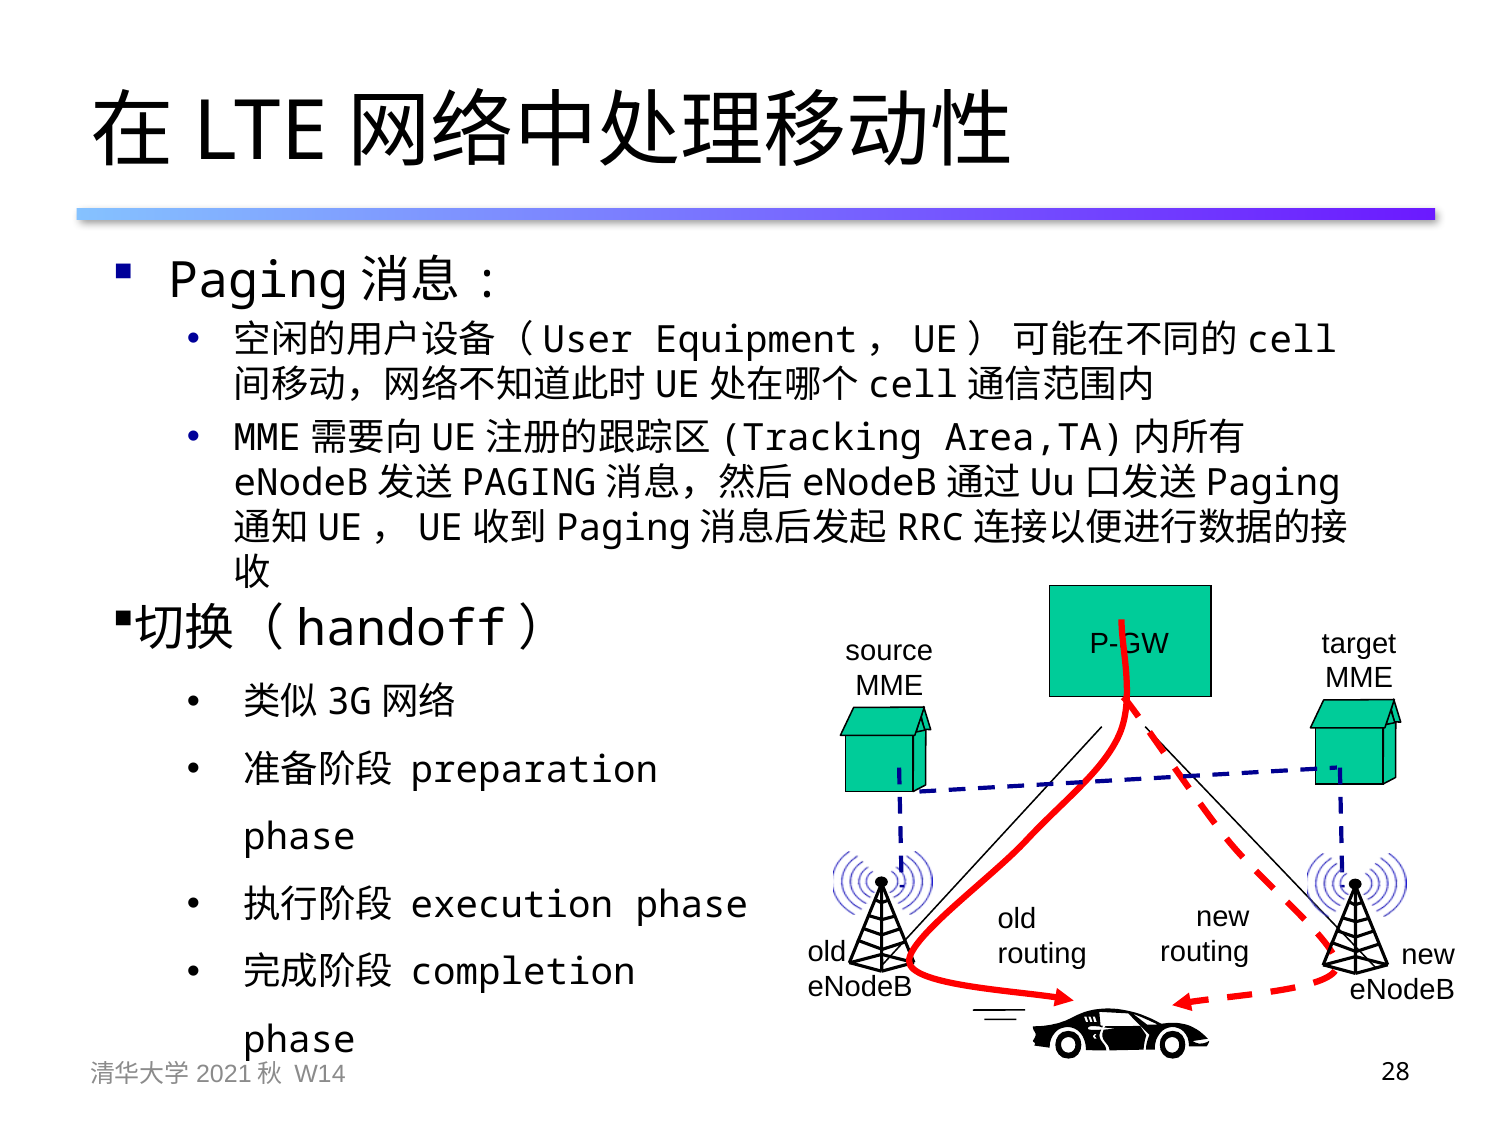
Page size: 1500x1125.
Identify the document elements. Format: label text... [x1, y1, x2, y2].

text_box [1339, 767, 1343, 852]
text_box old eNodeB [792, 925, 928, 1010]
text_box 切换（handoff） 类似3G网络 准备阶段 preparation phase 执行阶段 execution phase 完成阶段 completion phase [96, 507, 776, 917]
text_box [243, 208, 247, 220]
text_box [1307, 853, 1407, 974]
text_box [829, 623, 949, 792]
text_box old routing [982, 892, 1102, 978]
text_box [933, 782, 1101, 1000]
title 在LTE网络中处理移动性 [75, 45, 1425, 208]
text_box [925, 767, 1338, 773]
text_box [1306, 616, 1413, 785]
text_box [972, 1001, 1210, 1059]
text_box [1048, 585, 1212, 697]
text_box new eNodeB [1334, 927, 1470, 1013]
slide_number 28 [1074, 1042, 1425, 1103]
text_box [1136, 782, 1312, 1000]
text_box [833, 851, 934, 972]
text_box new routing [1145, 890, 1265, 975]
text_box [418, 208, 422, 220]
text_box [1124, 706, 1173, 765]
slide_number 清华大学2021秋 W14 [75, 1042, 425, 1103]
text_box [898, 767, 902, 888]
text_box [1099, 706, 1125, 765]
text_box Paging消息: 空闲的用户设备（User Equipment，UE） 可能在不同的cell间移动，网络不知道此时UE处在哪个cell通信范围内 MME需要向UE注册的跟踪区(Tracking Area,TA)内所有eNodeB发送PAGING消息，然后eNodeB通过Uu口发送Paging通知UE，UE收到Paging消息后发起RRC连接以便进行数据的接收 [96, 240, 1372, 1003]
